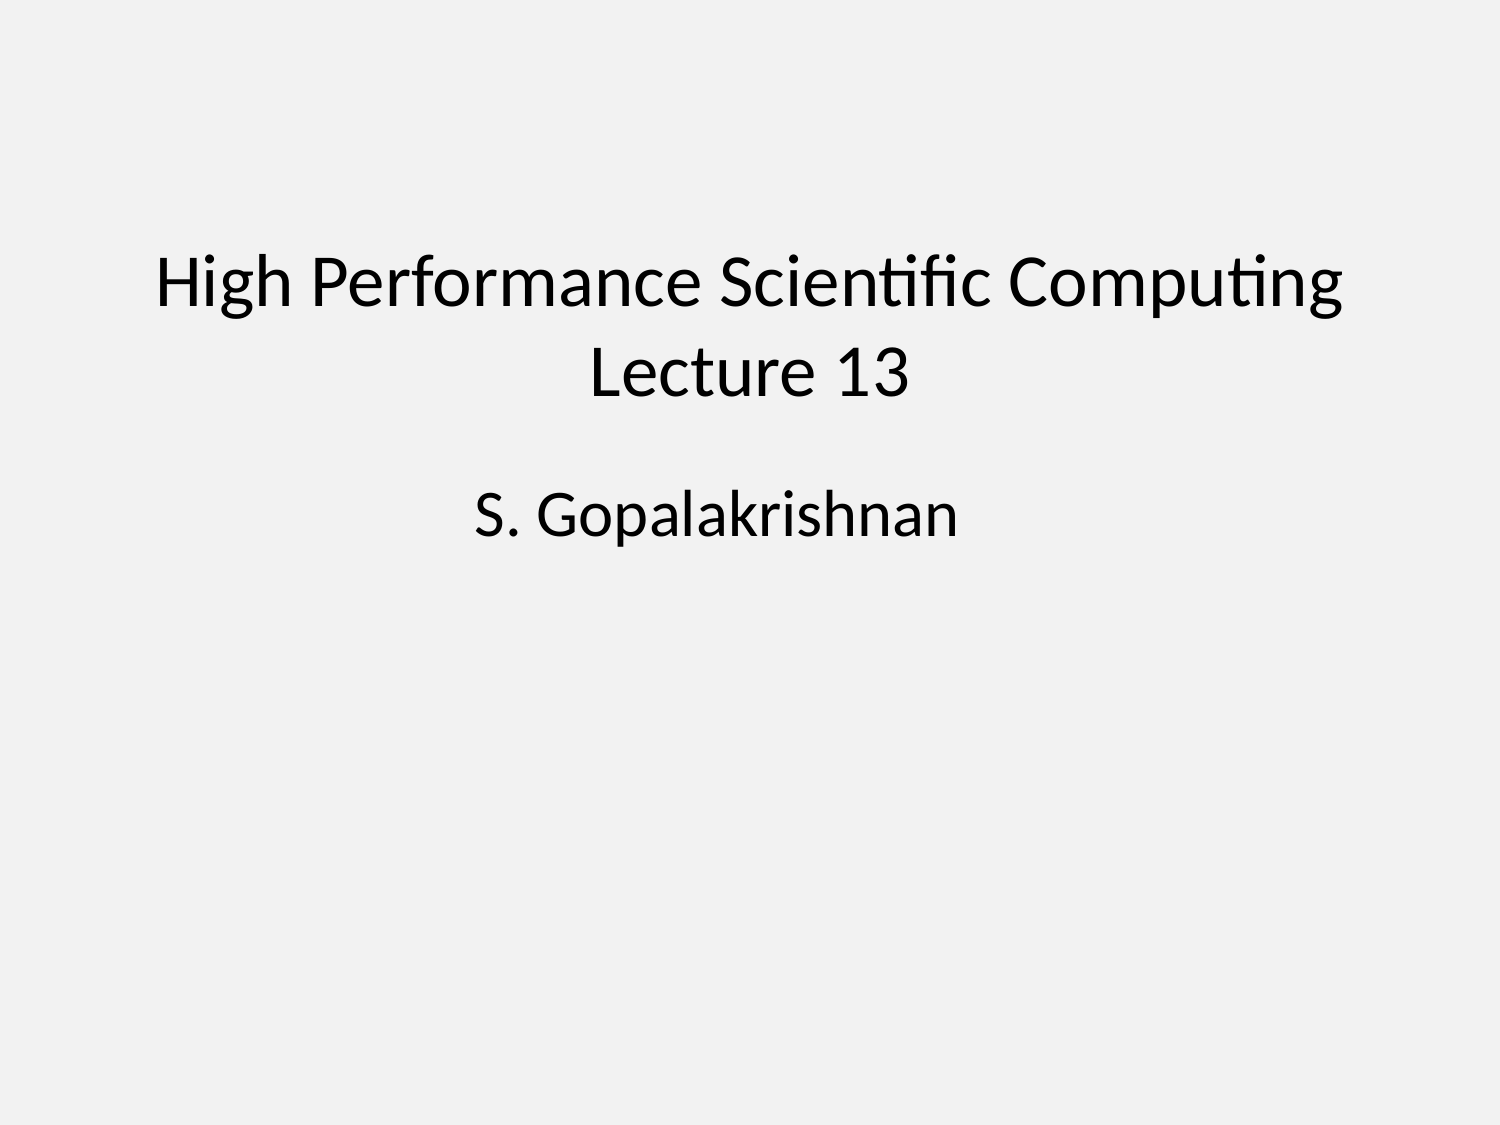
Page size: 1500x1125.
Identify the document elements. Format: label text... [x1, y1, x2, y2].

title High Performance Scientific Computing Lecture 13 [75, 212, 1425, 432]
subtitle S. Gopalakrishnan [362, 462, 1072, 559]
